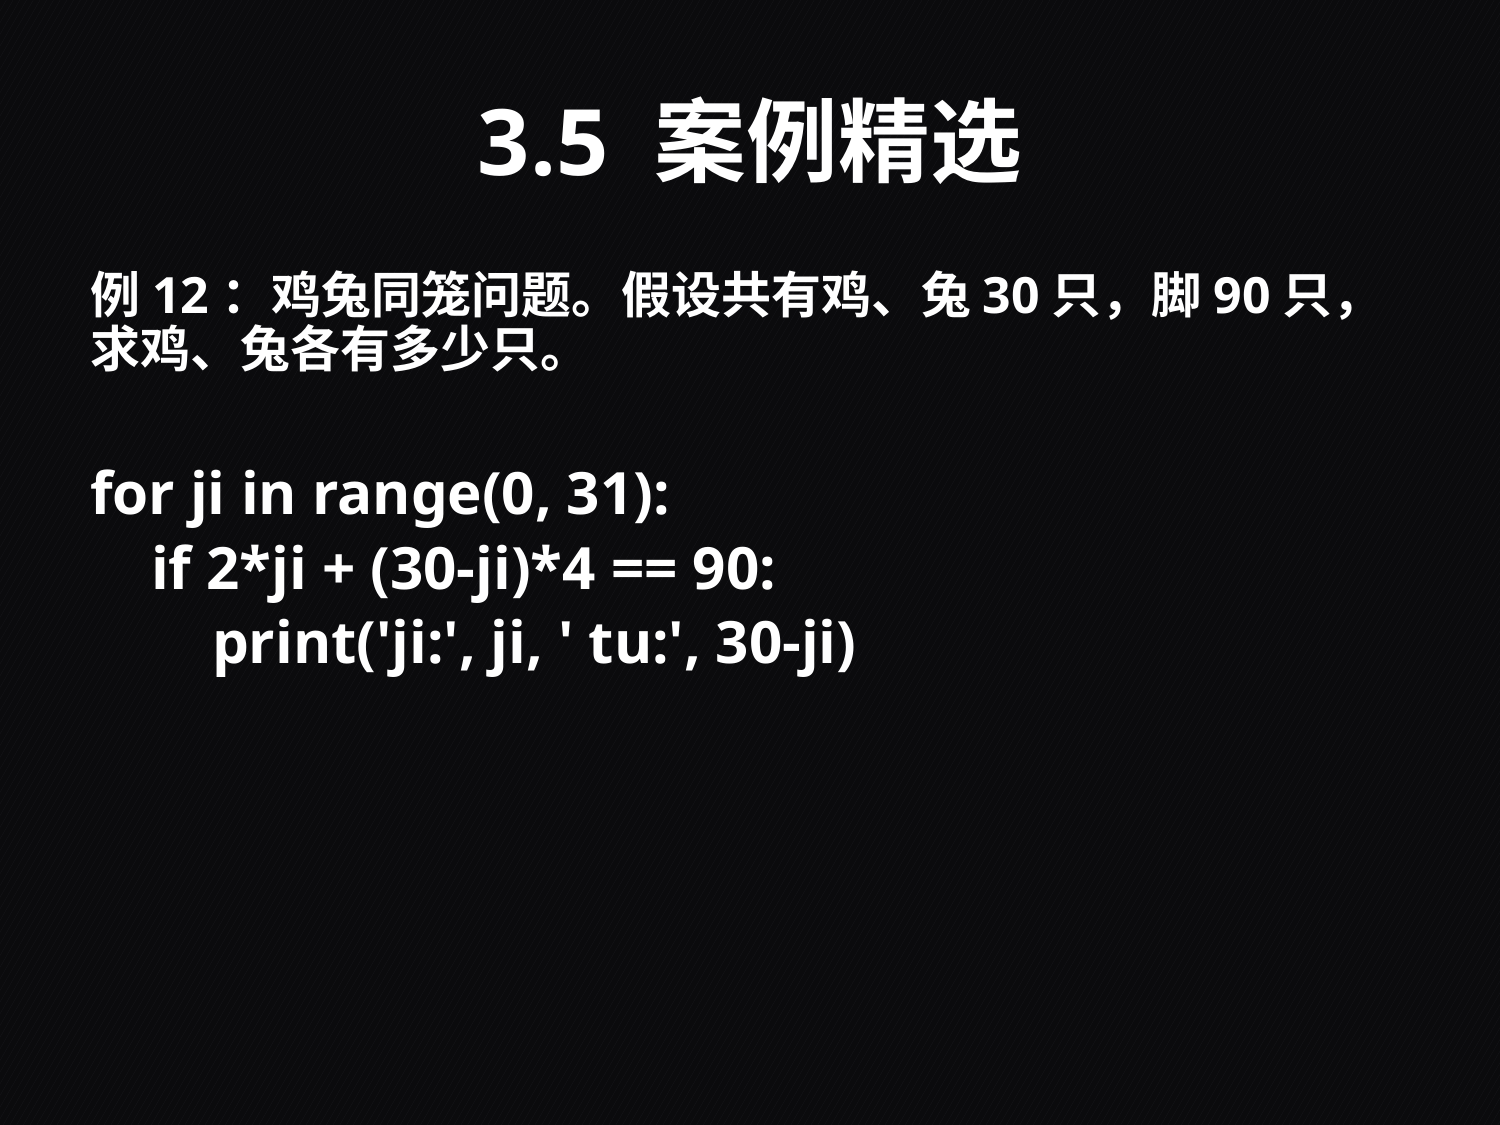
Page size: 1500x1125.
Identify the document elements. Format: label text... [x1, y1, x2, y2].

title 3.5 案例精选 [74, 45, 1426, 233]
list 例12：鸡兔同笼问题。假设共有鸡、兔30只，脚90只，求鸡、兔各有多少只。 for ji in range(0, 31): if 2*ji + (30-ji)*4 == 90: print('ji:', ji, ' tu:', 30-ji) [74, 262, 1426, 1024]
